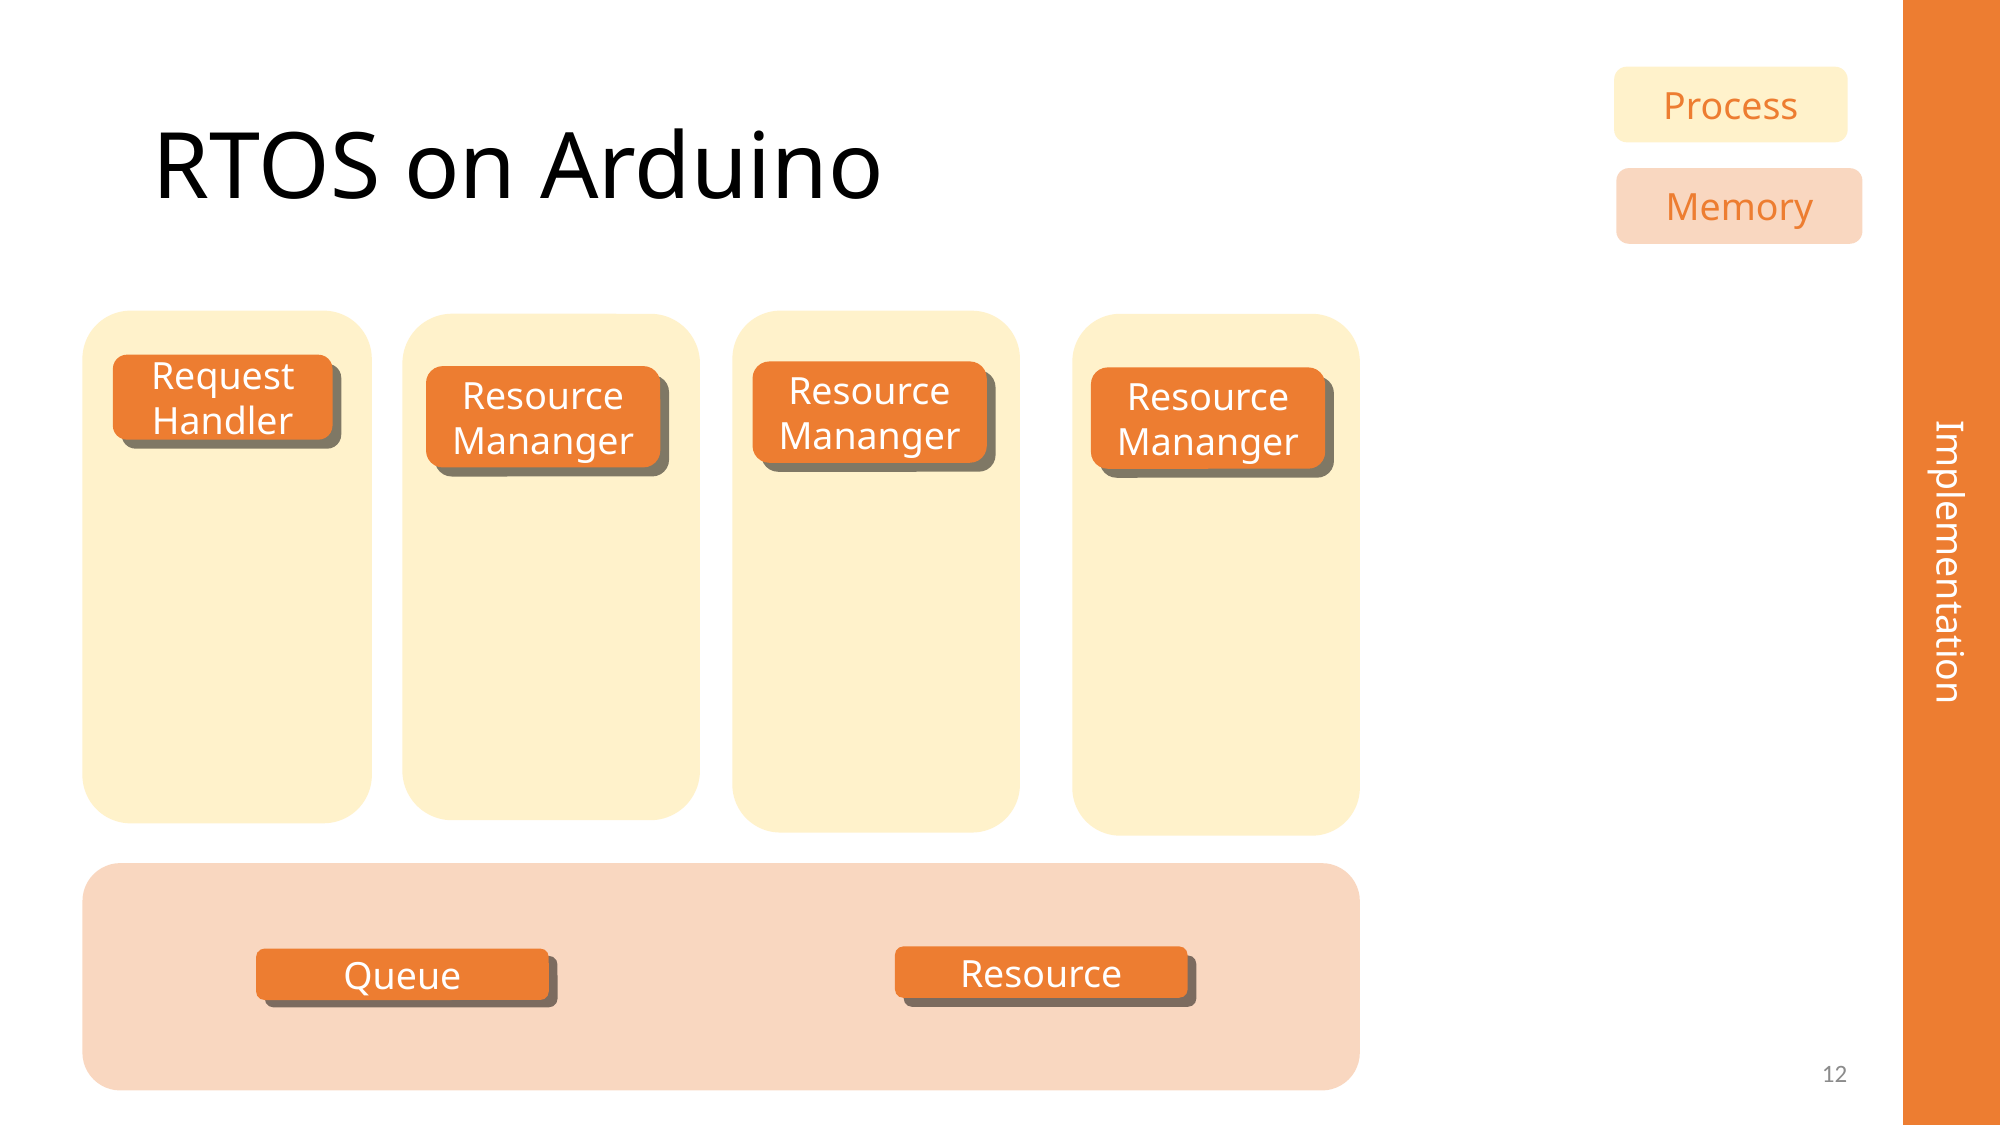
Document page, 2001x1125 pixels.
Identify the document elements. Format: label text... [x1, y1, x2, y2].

text_box [402, 313, 700, 821]
text_box Queue [255, 947, 550, 1002]
text_box [763, 372, 996, 472]
text_box [82, 310, 372, 824]
slide_number 12 [1412, 1042, 1863, 1103]
text_box [1072, 313, 1360, 836]
text_box [1101, 378, 1334, 478]
text_box [82, 863, 1360, 1091]
text_box [265, 956, 558, 1008]
text_box Resource Mananger [1089, 366, 1327, 470]
text_box Request Handler [111, 353, 334, 441]
text_box [903, 955, 1197, 1007]
text_box [732, 310, 1020, 833]
text_box Process [1614, 66, 1848, 143]
text_box Resource [893, 945, 1189, 999]
text_box Implementation [1902, 0, 2000, 1125]
title RTOS on Arduino [137, 59, 1863, 278]
text_box Memory [1616, 168, 1863, 244]
text_box [437, 377, 670, 477]
text_box [123, 365, 342, 449]
text_box Resource Mananger [424, 365, 662, 469]
text_box Resource Mananger [751, 360, 988, 464]
